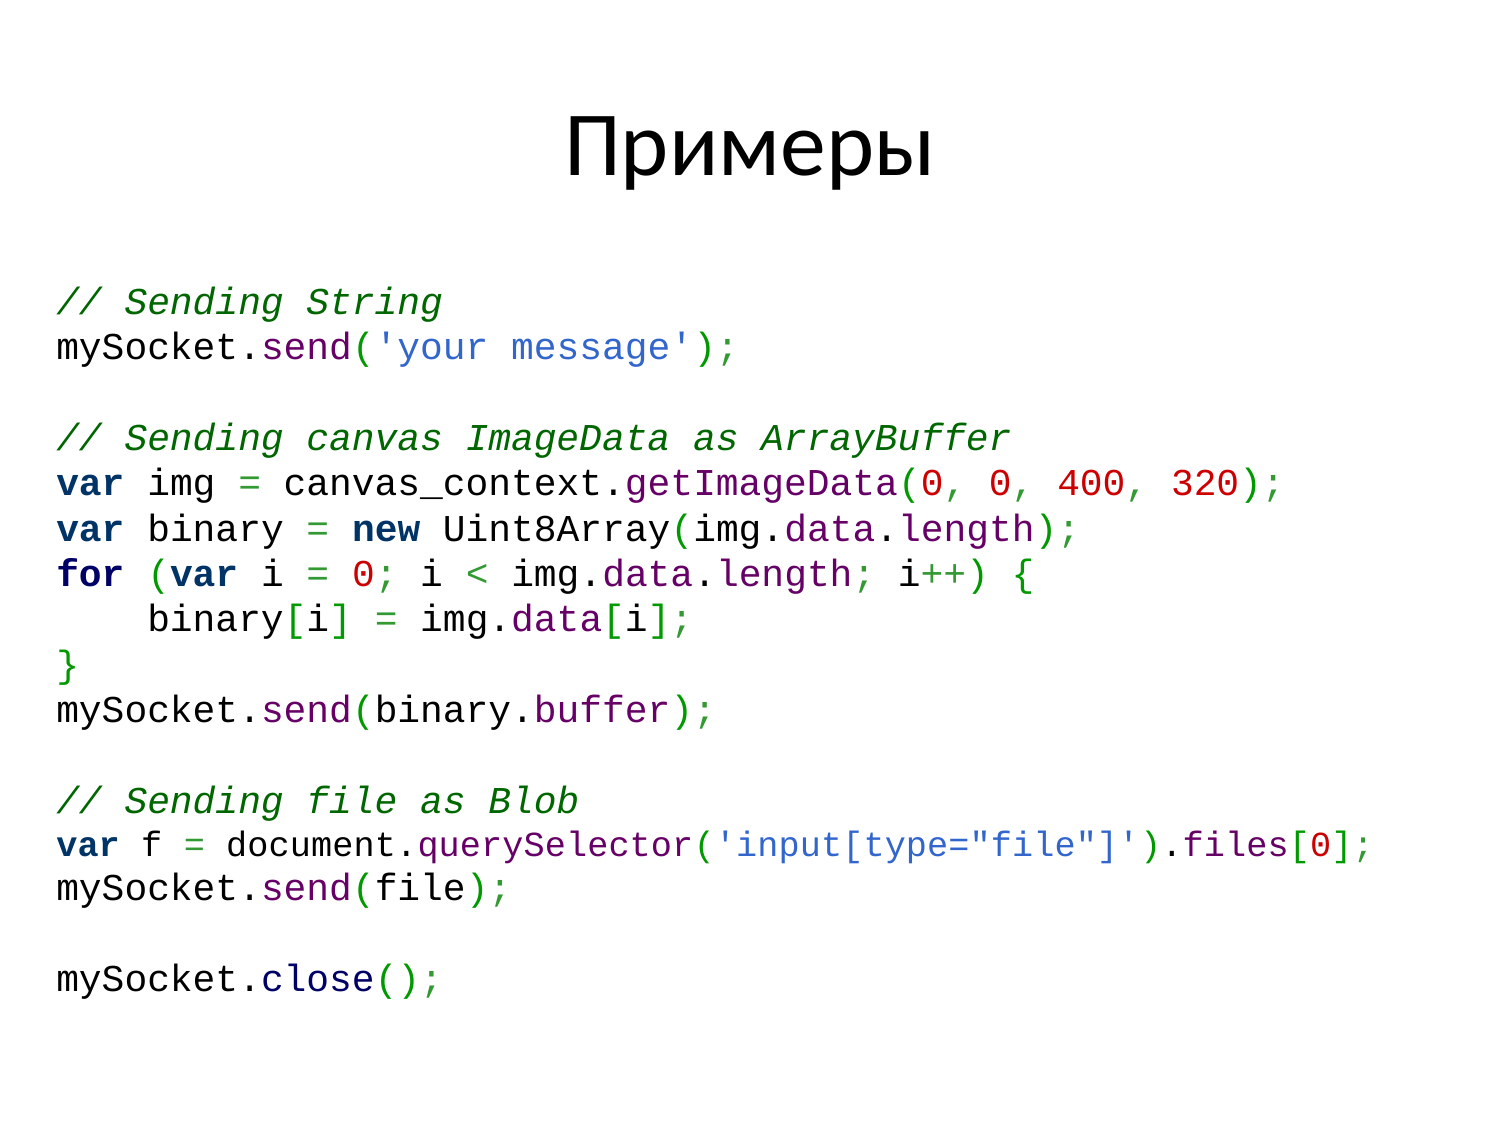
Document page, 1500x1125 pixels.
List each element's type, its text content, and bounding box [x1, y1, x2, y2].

list // Sending String mySocket.send('your message'); // Sending canvas ImageData as ArrayBuffer var img = canvas_context.getImageData(0, 0, 400, 320); var binary = new Uint8Array(img.data.length); for (var i = 0; i < img.data.length; i++) { binary[i] = img.data[i]; } mySocket.send(binary.buffer); // Sending file as Blob var f = document.querySelector('input[type="file"]').files[0]; mySocket.send(file); mySocket.close(); [41, 268, 1483, 1012]
title Примеры [75, 45, 1425, 233]
